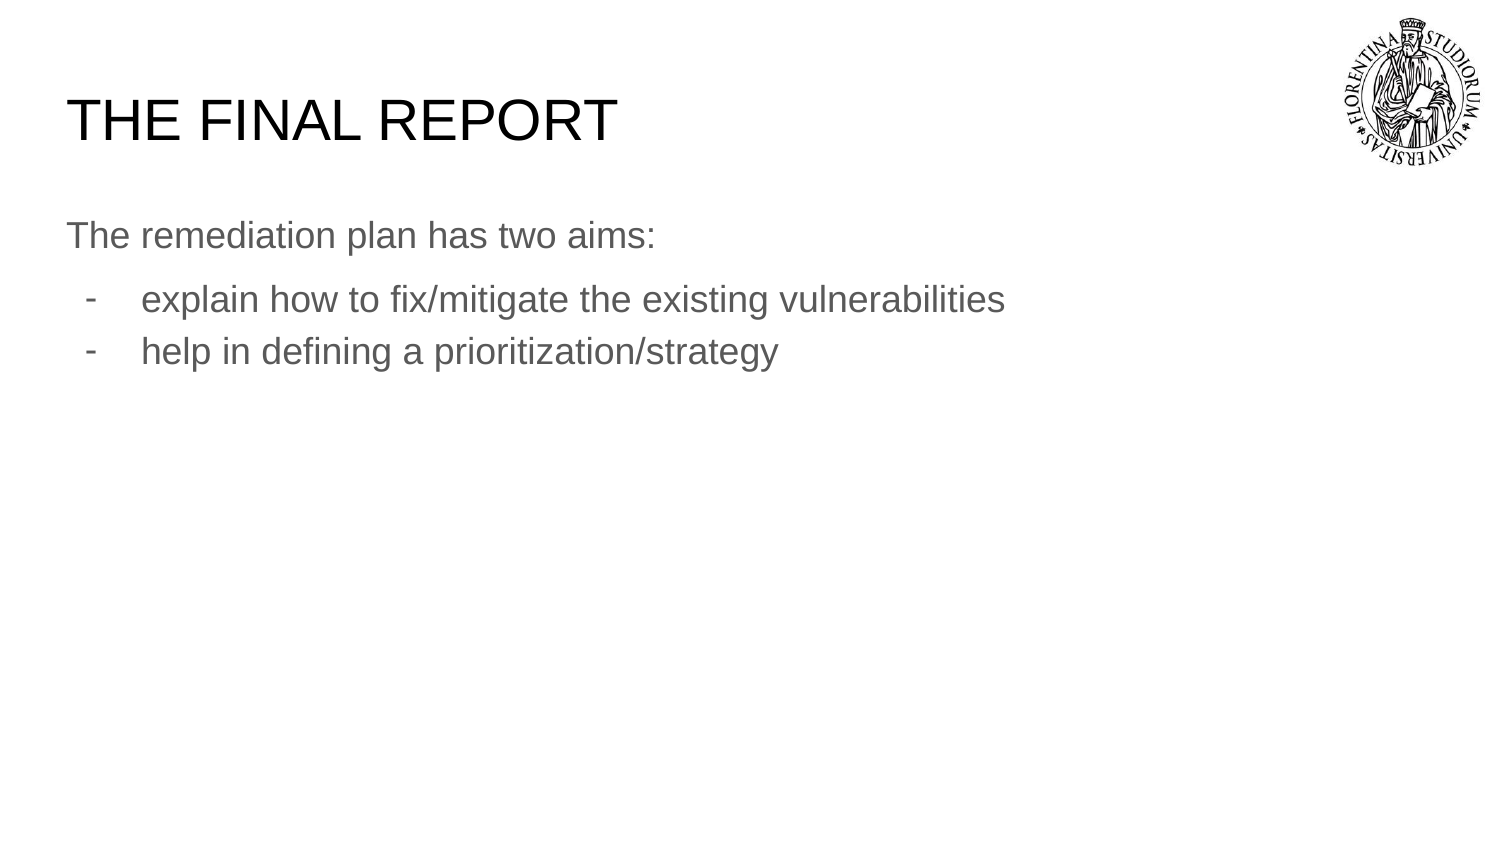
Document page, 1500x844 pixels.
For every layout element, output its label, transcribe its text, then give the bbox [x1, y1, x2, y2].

title THE FINAL REPORT [51, 72, 1333, 167]
picture [1338, 11, 1485, 169]
list The remediation plan has two aims: explain how to fix/mitigate the existing vulnerabilities help in defining a prioritization/strategy [51, 189, 1449, 750]
